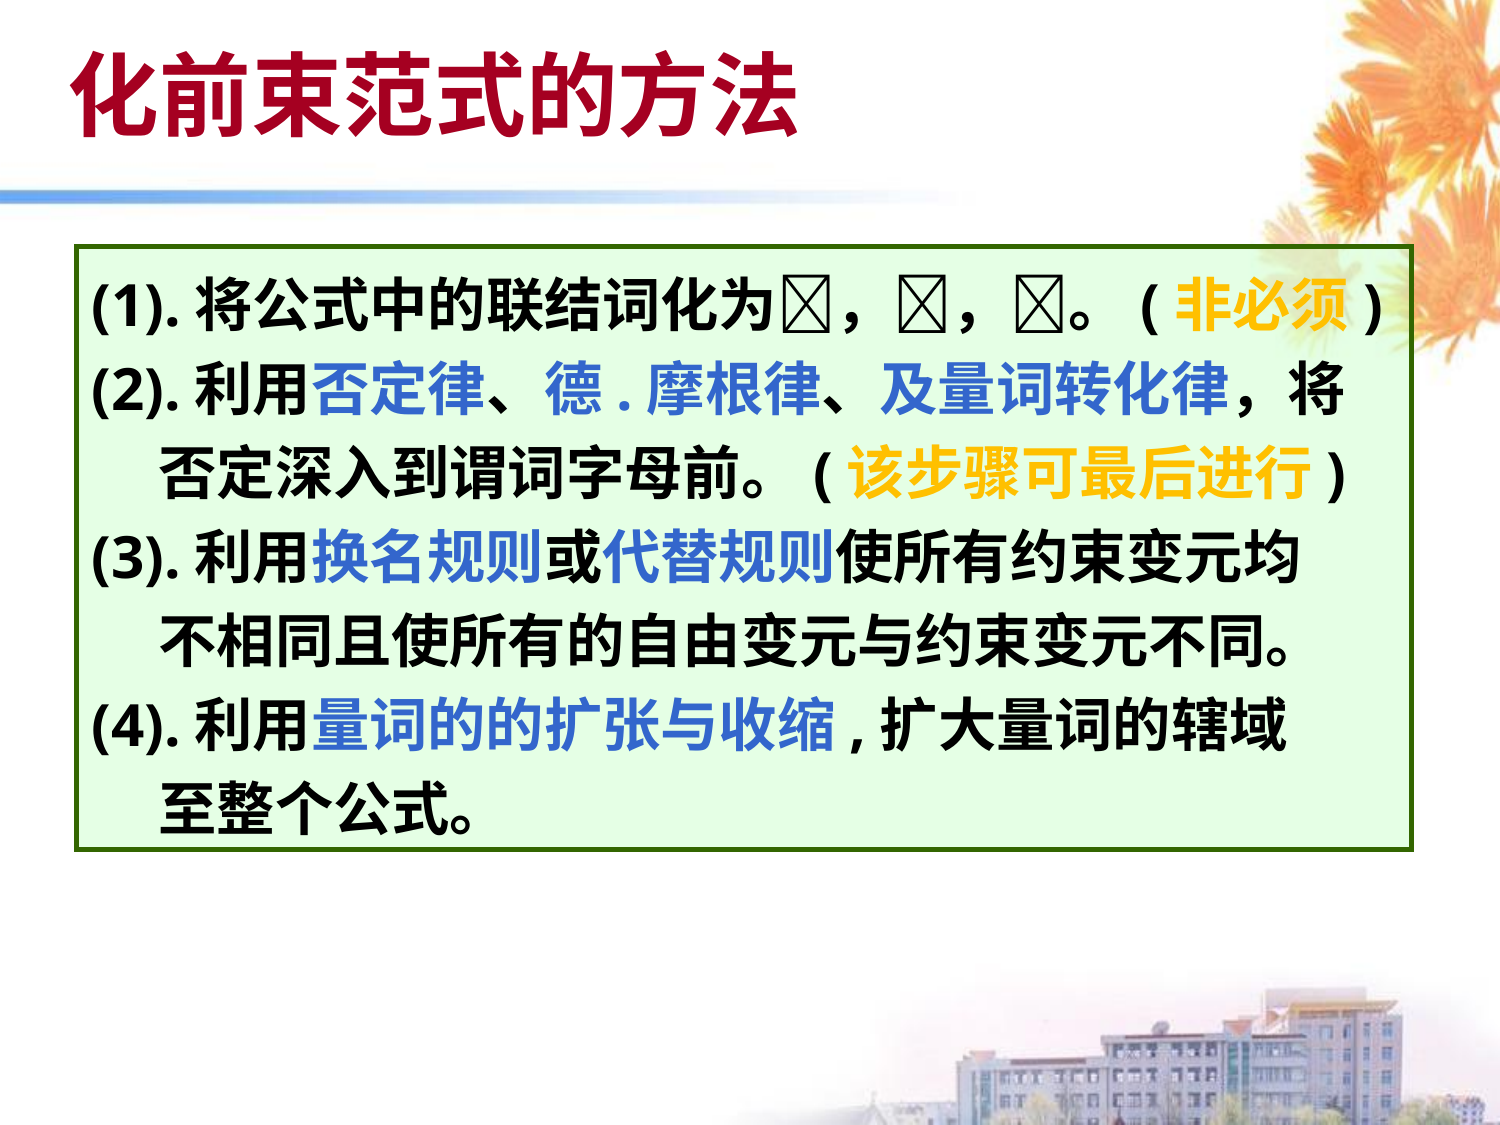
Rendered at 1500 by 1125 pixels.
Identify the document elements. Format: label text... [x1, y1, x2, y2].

text_box 化前束范式的方法 [53, 30, 1294, 219]
text_box (1).将公式中的联结词化为，，。(非必须) (2).利用否定律、德.摩根律、及量词转化律，将 否定深入到谓词字母前。(该步骤可最后进行) (3).利用换名规则或代替规则使所有约束变元均 不相同且使所有的自由变元与约束变元不同。 (4).利用量词的的扩张与收缩,扩大量词的辖域 至整个公式。 [76, 246, 1412, 850]
picture [0, 0, 1500, 1125]
